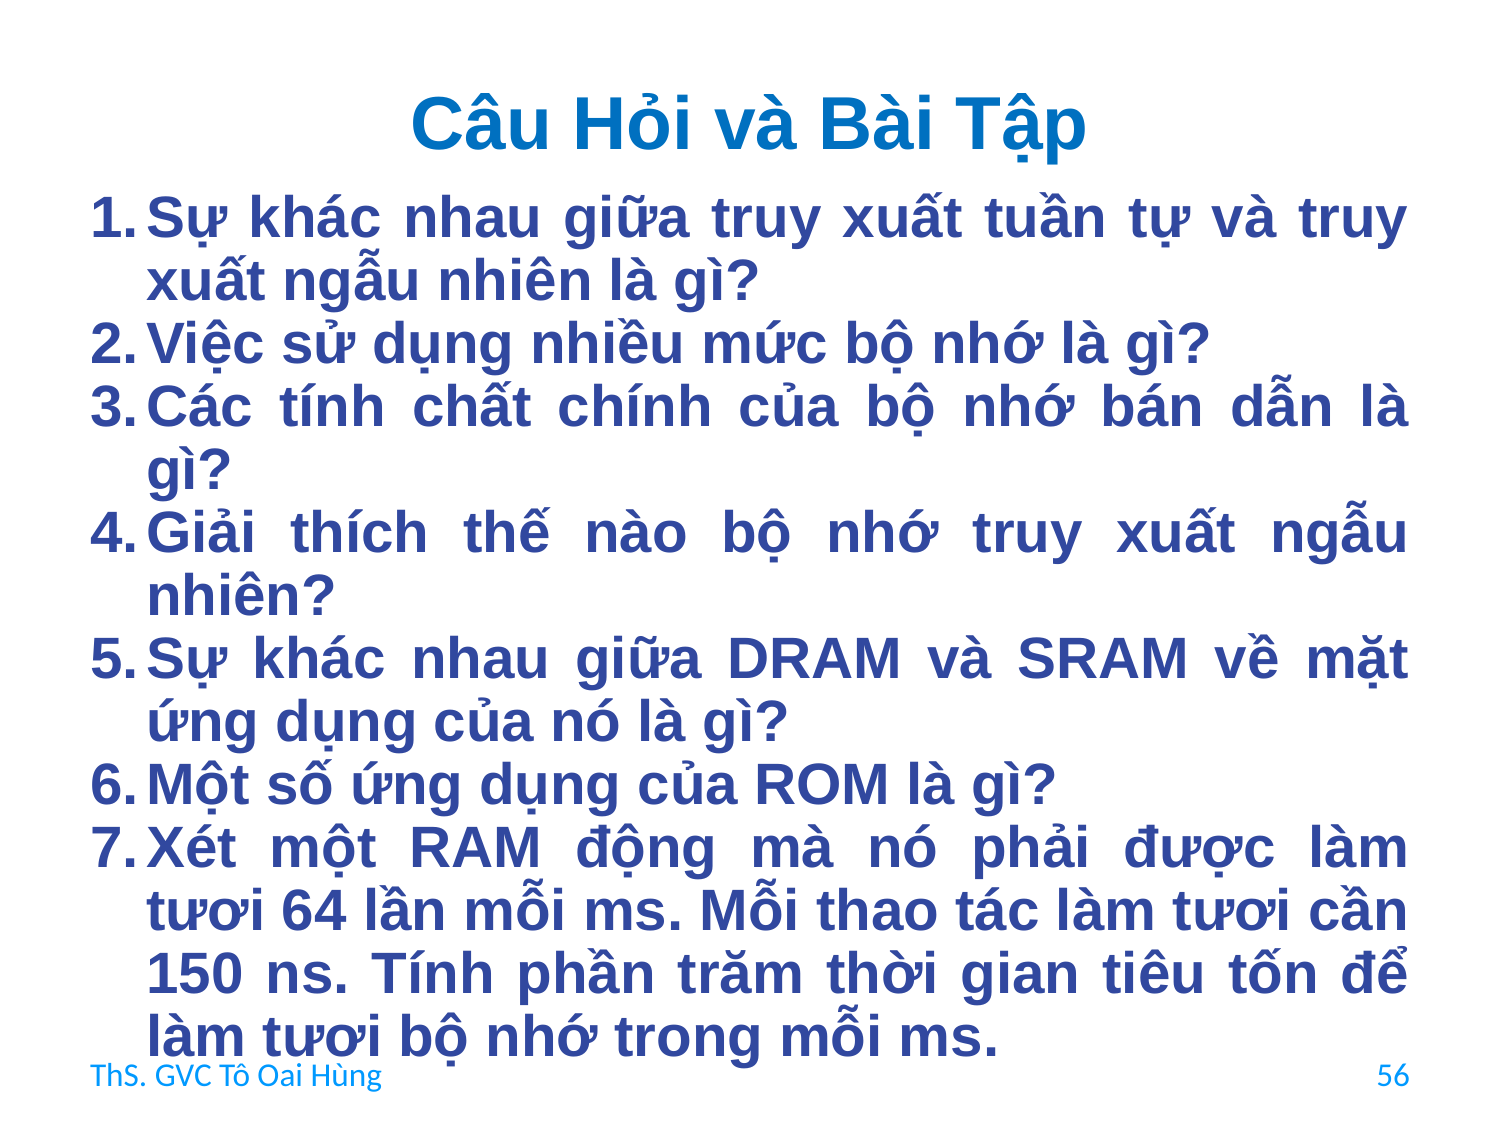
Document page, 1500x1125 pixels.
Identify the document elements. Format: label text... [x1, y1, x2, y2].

list Sự khác nhau giữa truy xuất tuần tự và truy xuất ngẫu nhiên là gì? Việc sử dụng nhiều mức bộ nhớ là gì? Các tính chất chính của bộ nhớ bán dẫn là gì? Giải thích thế nào bộ nhớ truy xuất ngẫu nhiên? Sự khác nhau giữa DRAM và SRAM về mặt ứng dụng của nó là gì? Một số ứng dụng của ROM là gì? Xét một RAM động mà nó phải được làm tươi 64 lần mỗi ms. Mỗi thao tác làm tươi cần 150 ns. Tính phần trăm thời gian tiêu tốn để làm tươi bộ nhớ trong mỗi ms. [75, 179, 1425, 1050]
title Câu Hỏi và Bài Tập [75, 60, 1425, 179]
slide_number ThS. GVC Tô Oai Hùng [75, 1042, 425, 1103]
slide_number 56 [1074, 1042, 1425, 1103]
